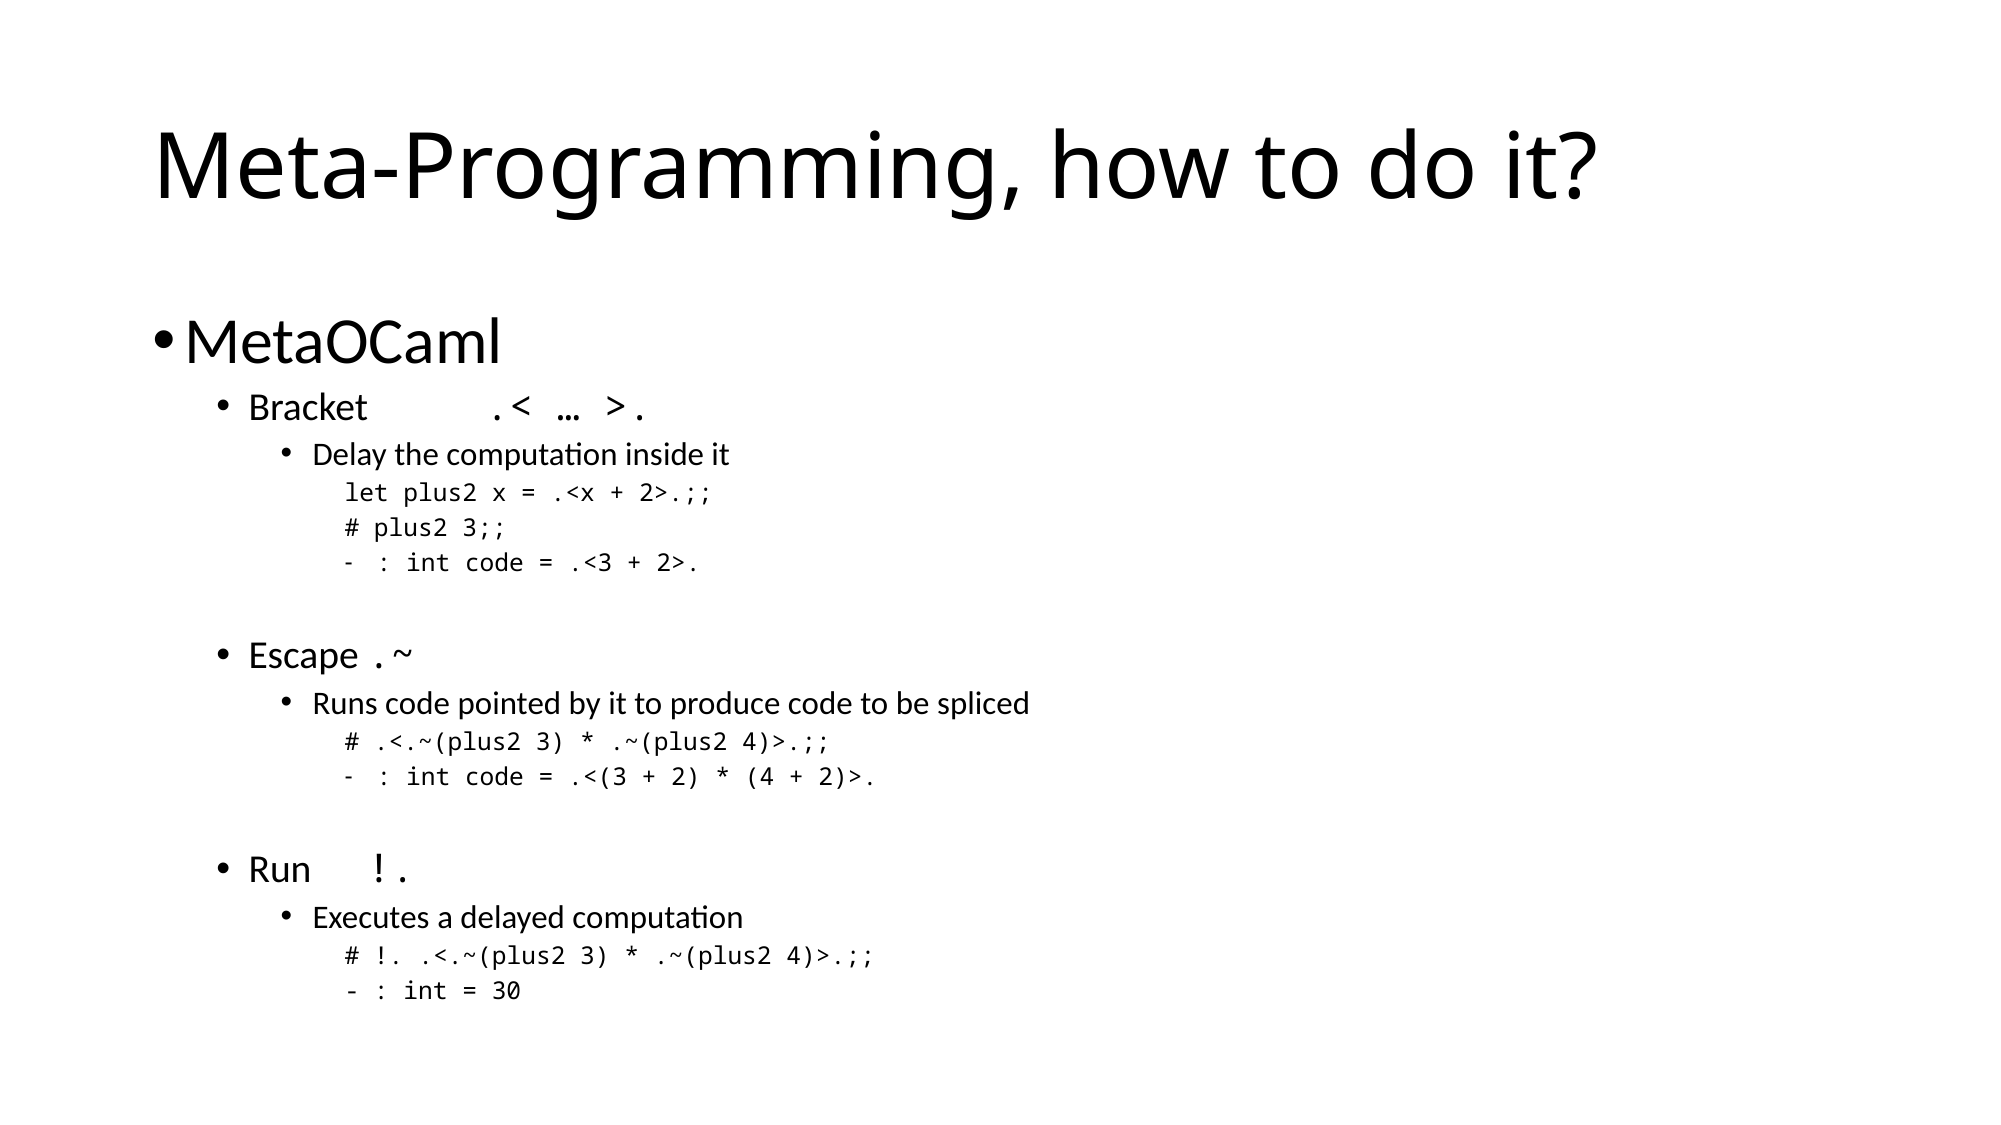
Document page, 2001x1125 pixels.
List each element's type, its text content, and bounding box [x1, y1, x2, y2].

list MetaOCaml Bracket .< … >. Delay the computation inside it let plus2 x = .<x + 2>.;; # plus2 3;; : int code = .<3 + 2>. Escape .~ Runs code pointed by it to produce code to be spliced # .<.~(plus2 3) * .~(plus2 4)>.;; : int code = .<(3 + 2) * (4 + 2)>. Run !. Executes a delayed computation # !. .<.~(plus2 3) * .~(plus2 4)>.;; - : int = 30 [137, 299, 1863, 1014]
title Meta-Programming, how to do it? [137, 59, 1863, 278]
